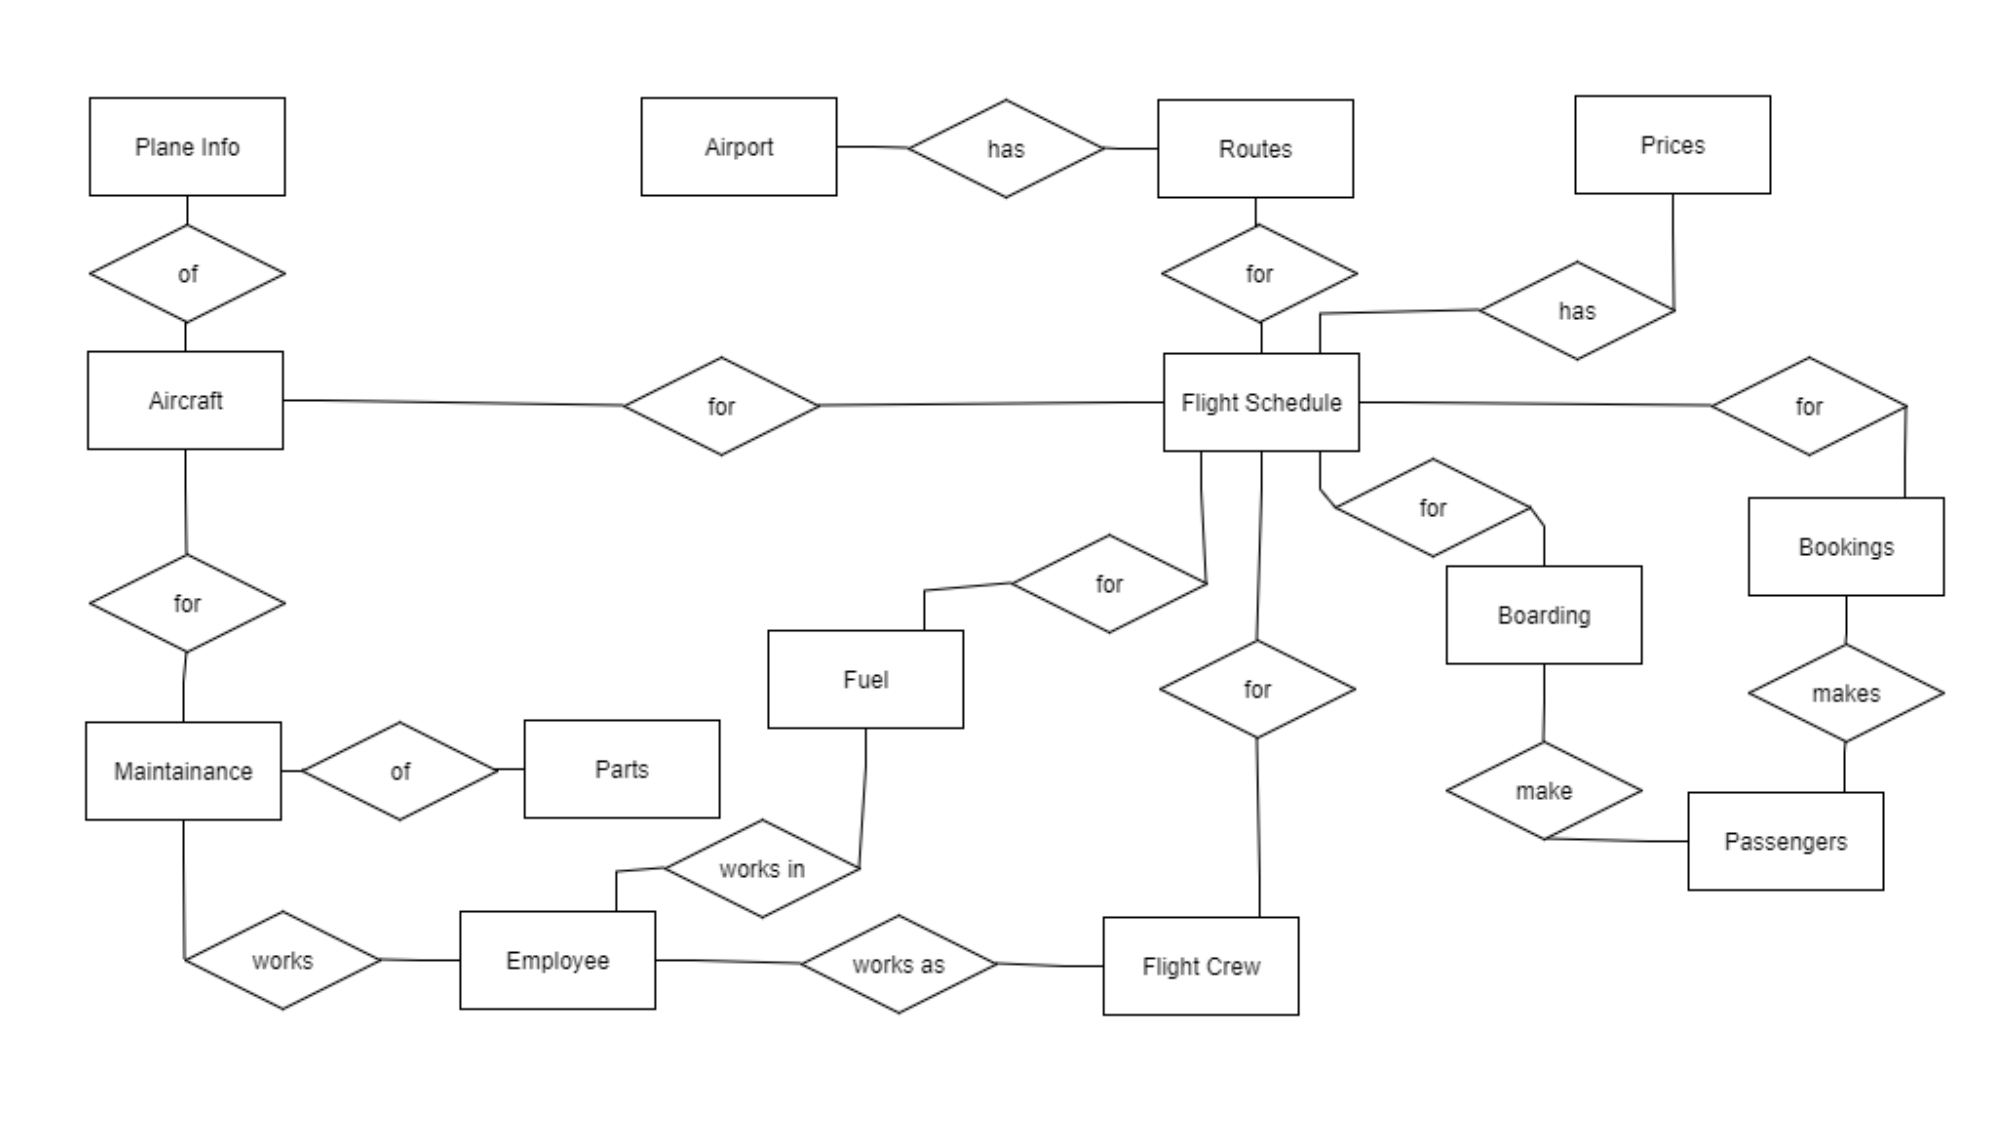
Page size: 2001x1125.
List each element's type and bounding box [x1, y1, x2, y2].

list [0, 78, 2000, 1073]
